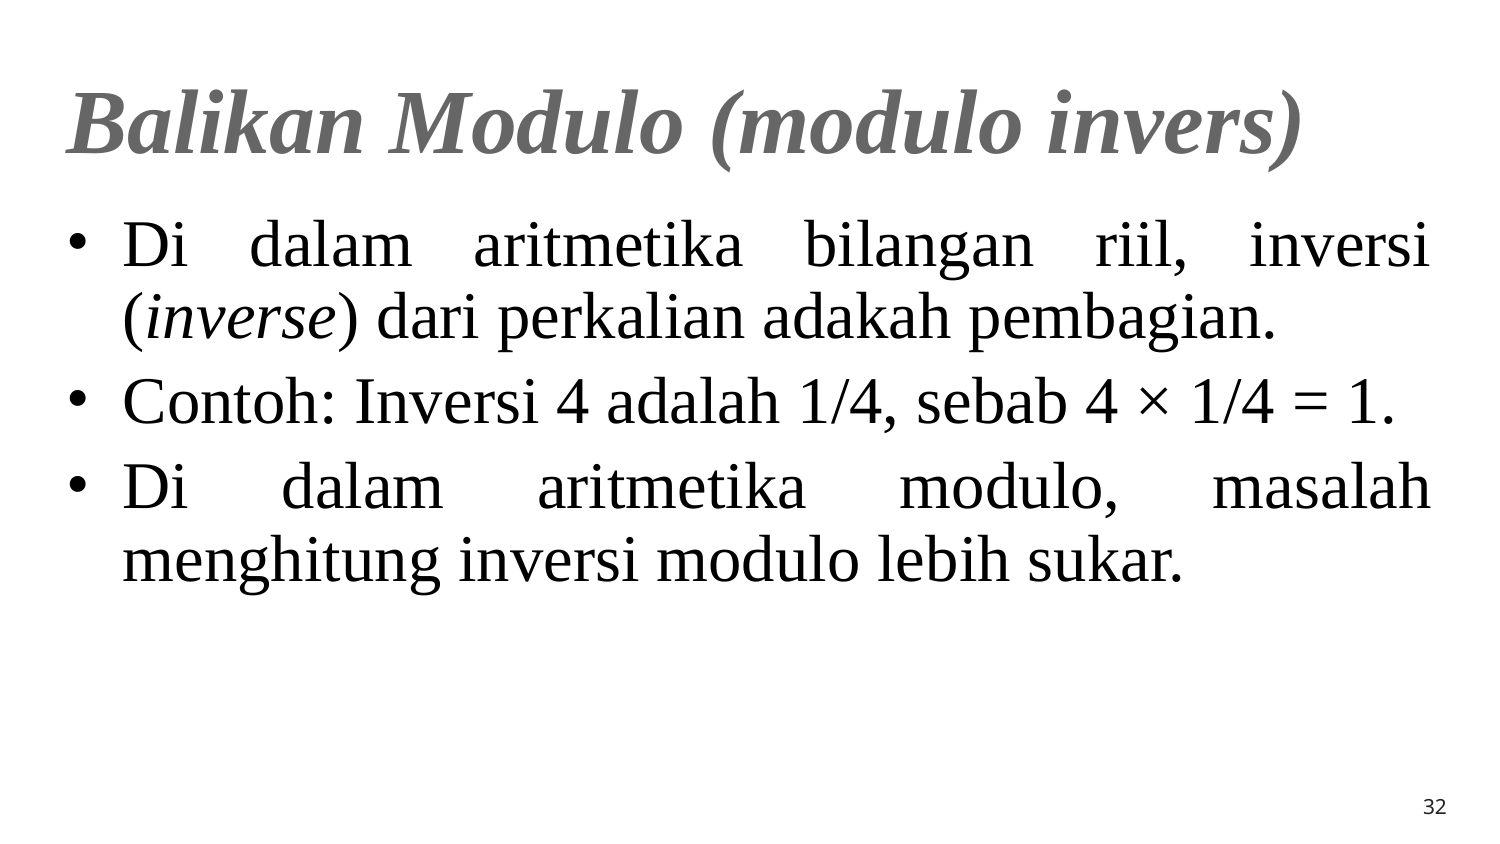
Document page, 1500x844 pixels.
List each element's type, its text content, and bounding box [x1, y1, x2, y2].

title Balikan Modulo (modulo invers) [51, 48, 1449, 180]
list Di dalam aritmetika bilangan riil, inversi (inverse) dari perkalian adakah pembagian. Contoh: Inversi 4 adalah 1/4, sebab 4 × 1/4 = 1. Di dalam aritmetika modulo, masalah menghitung inversi modulo lebih sukar. [51, 201, 1449, 750]
slide_number 32 [1389, 764, 1480, 830]
